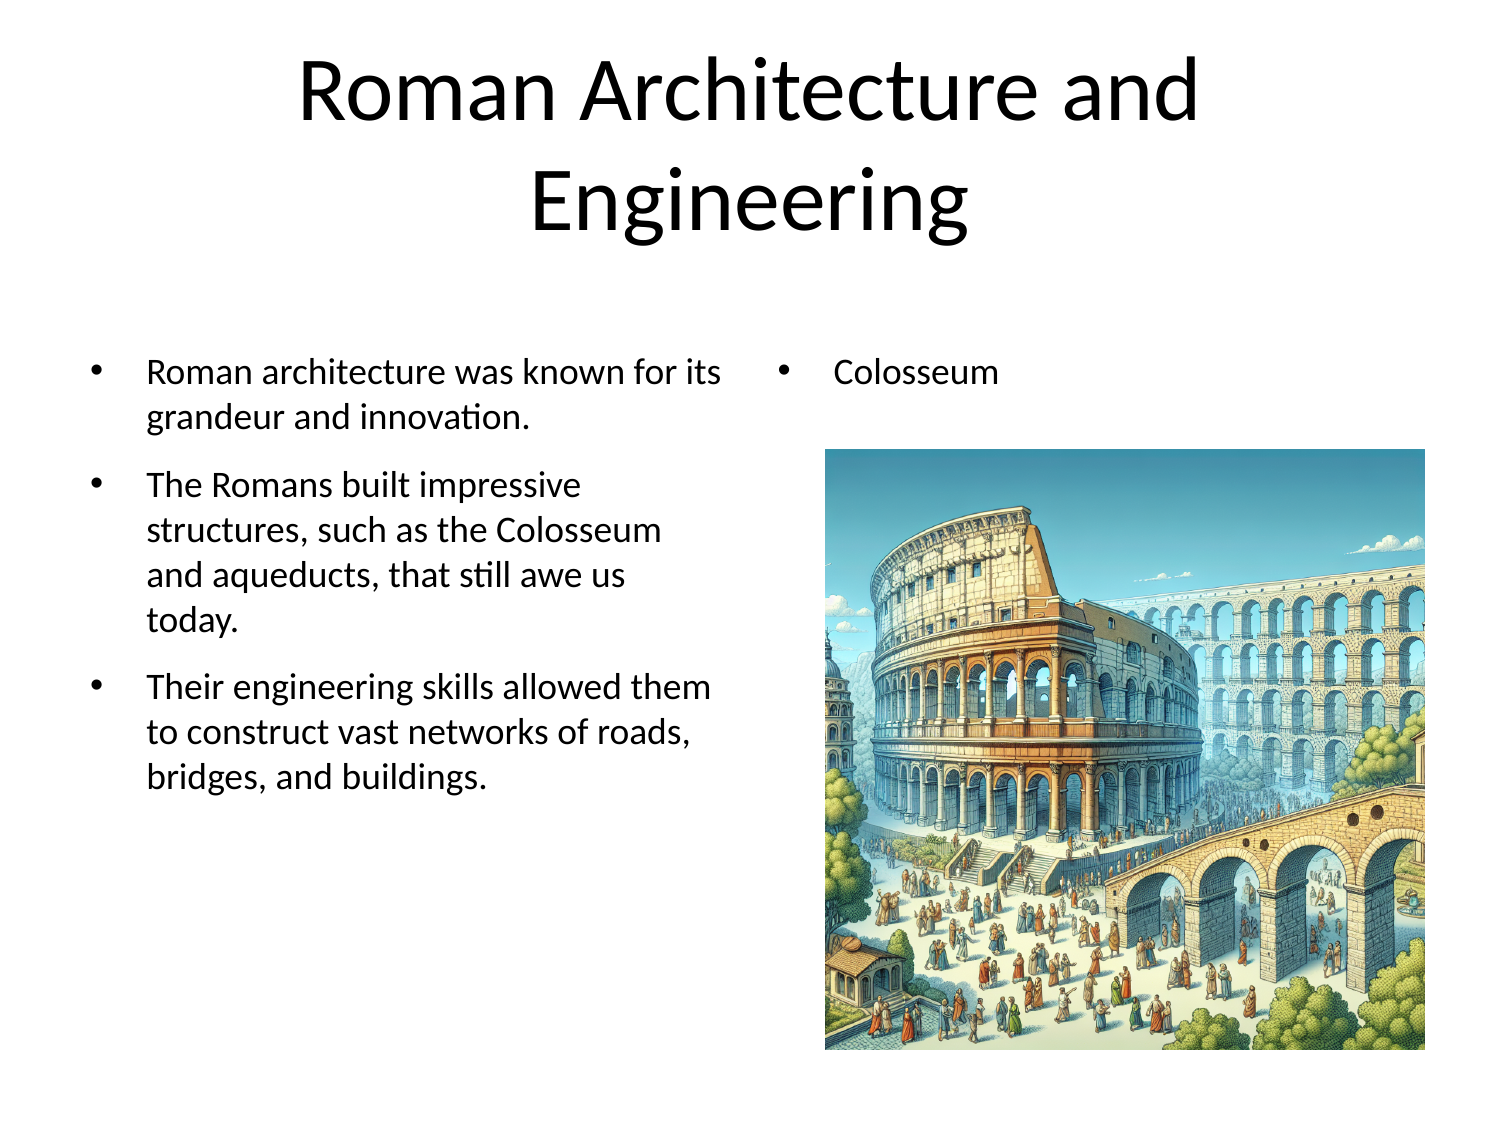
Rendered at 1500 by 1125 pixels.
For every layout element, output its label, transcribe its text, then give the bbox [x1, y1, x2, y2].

picture [824, 449, 1426, 1051]
title Roman Architecture and Engineering [75, 45, 1425, 233]
list Colosseum [762, 262, 1425, 1005]
list Roman architecture was known for its grandeur and innovation. The Romans built impressive structures, such as the Colosseum and aqueducts, that still awe us today. Their engineering skills allowed them to construct vast networks of roads, bridges, and buildings. [75, 262, 738, 1005]
